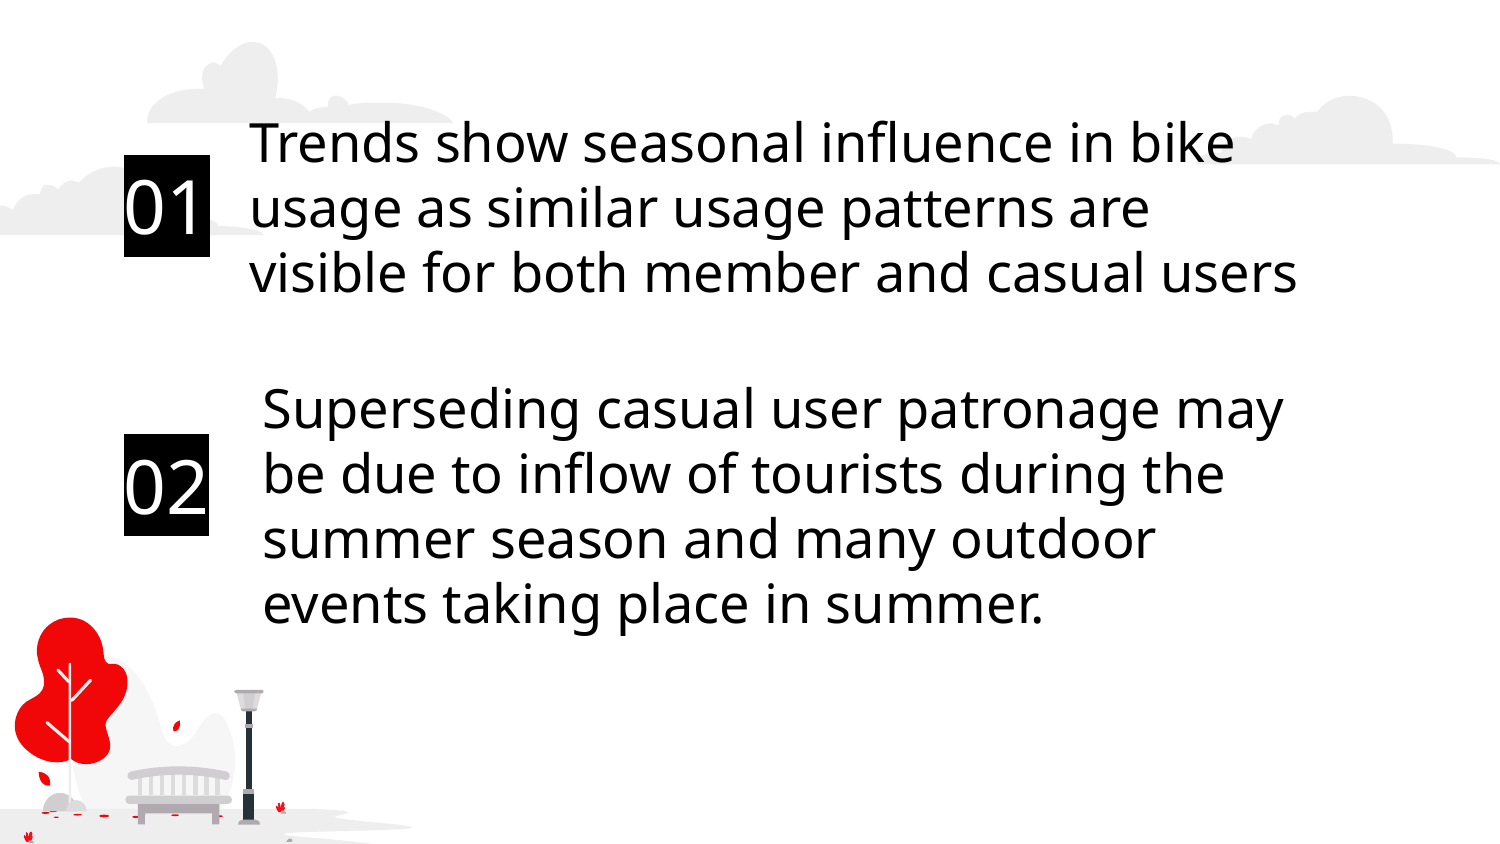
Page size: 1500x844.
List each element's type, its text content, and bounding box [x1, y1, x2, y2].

text_box Superseding casual user patronage may be due to inflow of tourists during the summer season and many outdoor events taking place in summer. [247, 396, 1343, 613]
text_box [0, 617, 463, 844]
text_box 02 [108, 431, 247, 537]
text_box 01 [109, 152, 248, 258]
title Trends show seasonal influence in bike usage as similar usage patterns are visible for both member and casual users [234, 59, 1330, 352]
